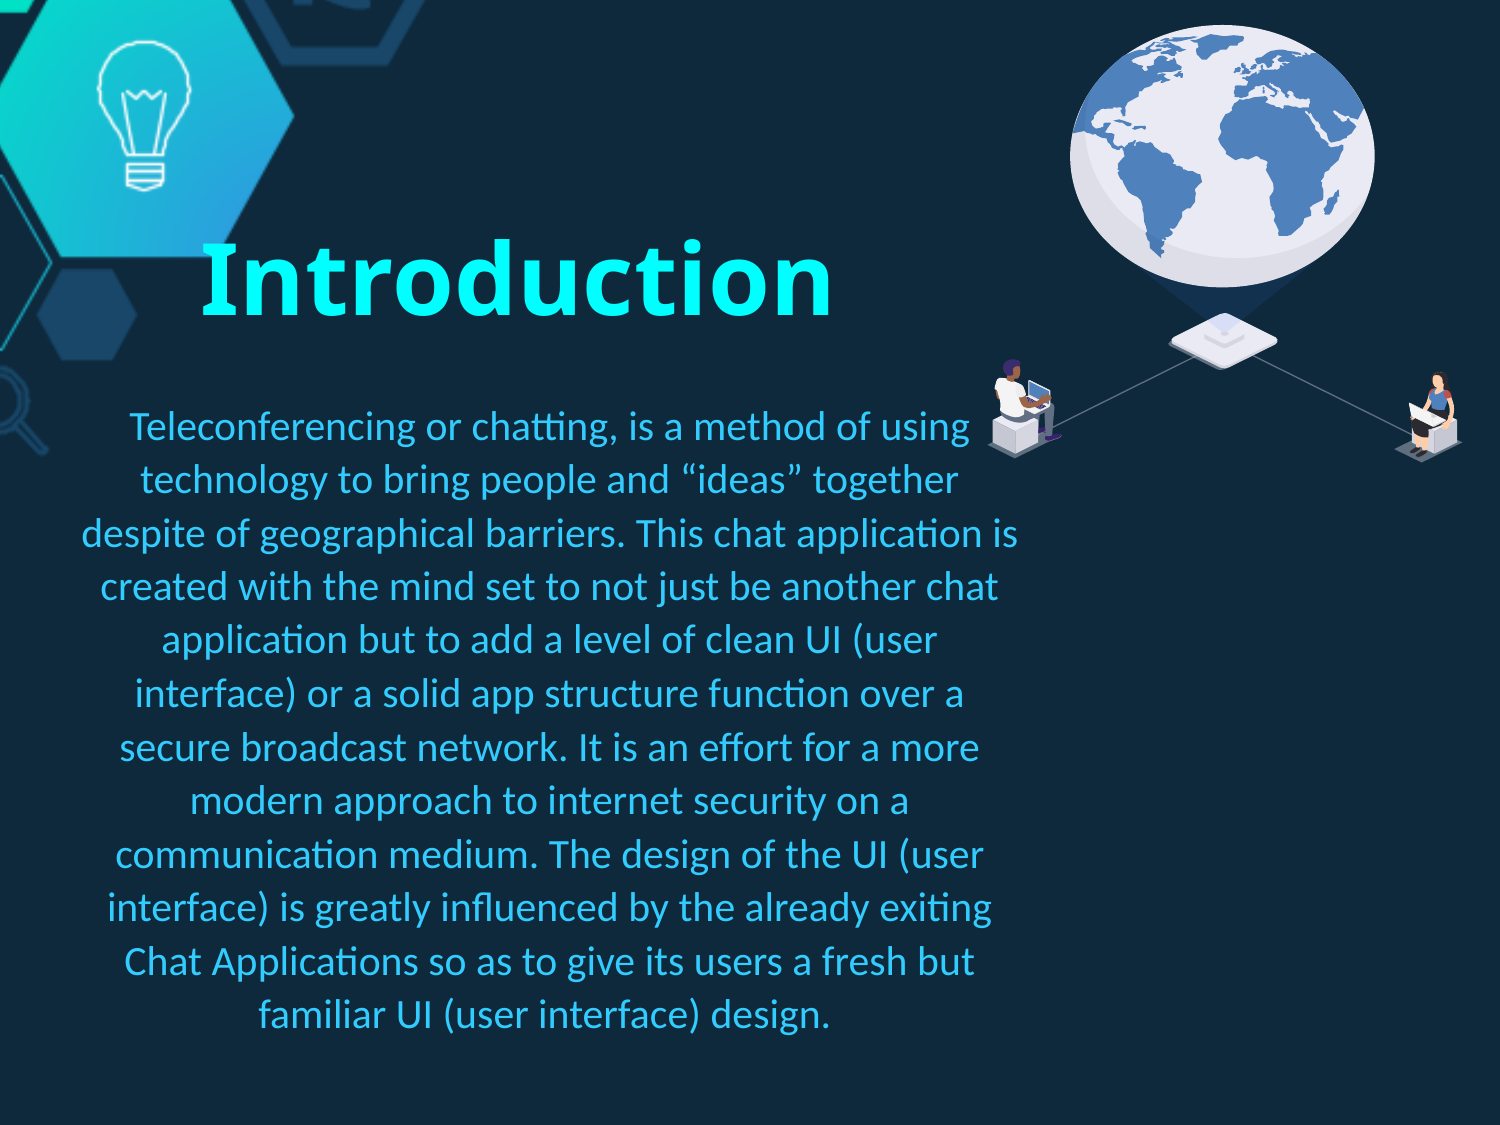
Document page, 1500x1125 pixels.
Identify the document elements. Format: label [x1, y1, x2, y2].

text_box [987, 24, 1463, 463]
picture [0, 0, 1500, 1125]
